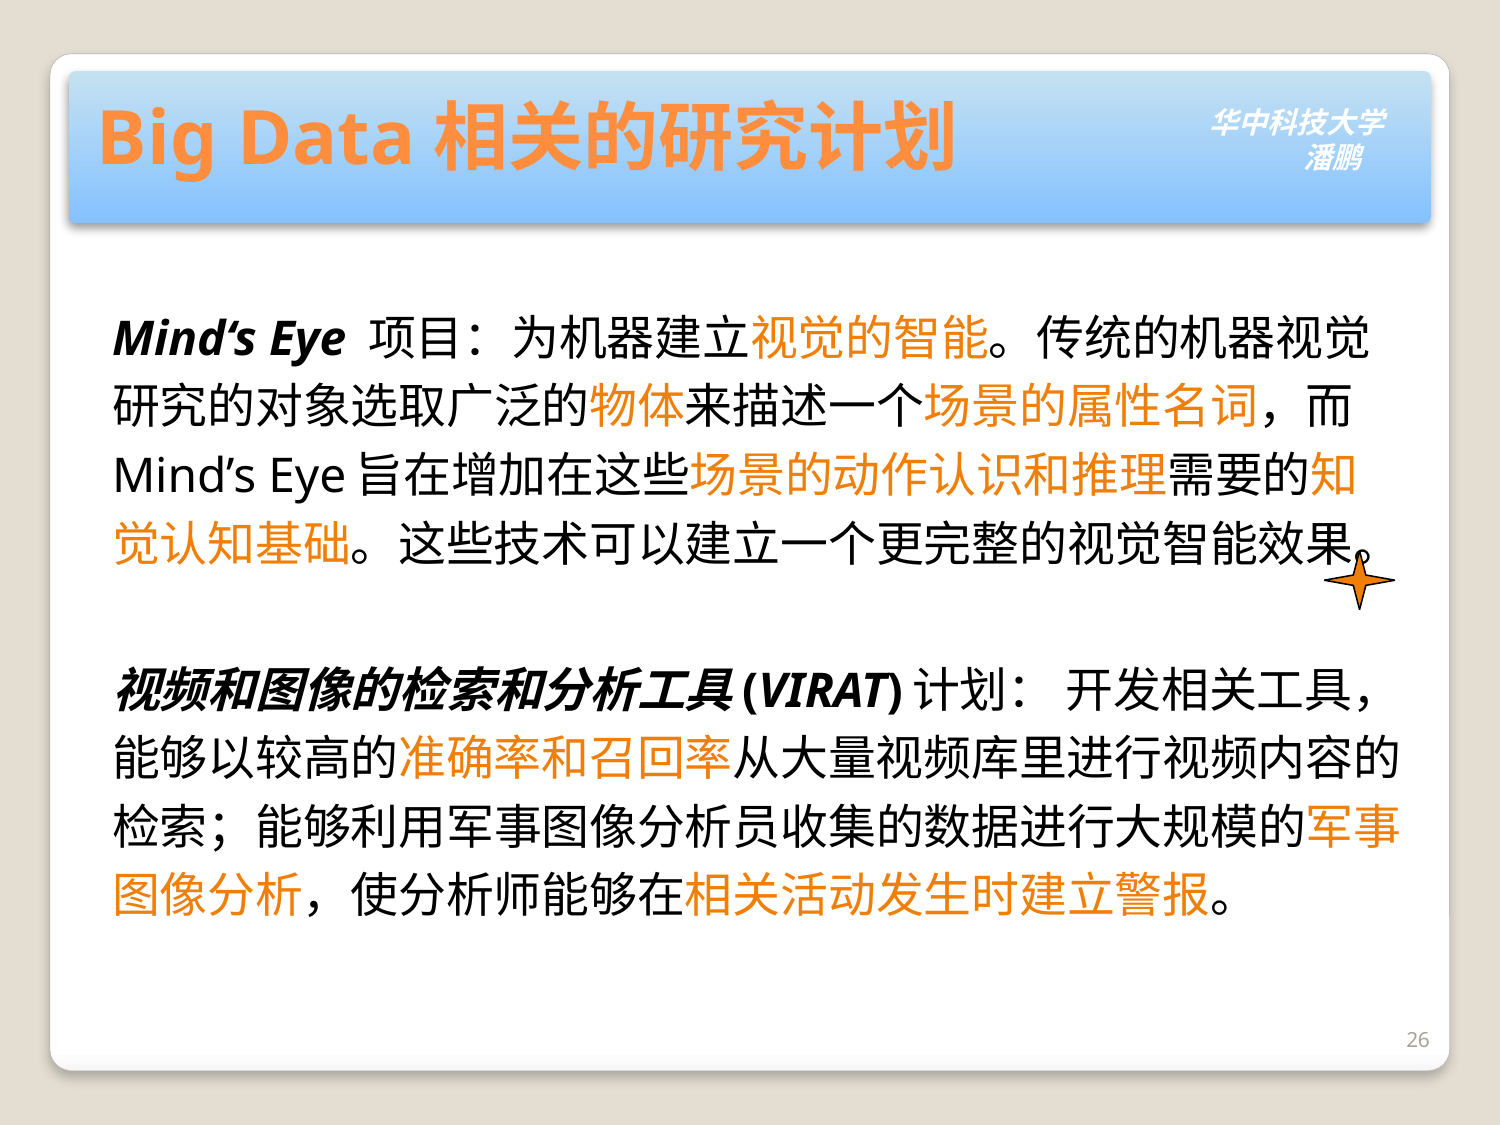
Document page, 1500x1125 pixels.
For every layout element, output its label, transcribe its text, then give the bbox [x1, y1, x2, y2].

list Mind‘s Eye 项目：为机器建立视觉的智能。传统的机器视觉研究的对象选取广泛的物体来描述一个场景的属性名词，而Mind’s Eye旨在增加在这些场景的动作认识和推理需要的知觉认知基础。这些技术可以建立一个更完整的视觉智能效果。 视频和图像的检索和分析工具(VIRAT)计划： 开发相关工具，能够以较高的准确率和召回率从大量视频库里进行视频内容的检索；能够利用军事图像分析员收集的数据进行大规模的军事图像分析，使分析师能够在相关活动发生时建立警报。 [81, 281, 1419, 985]
title Big Data相关的研究计划 [82, 82, 1425, 188]
slide_number 26 [1369, 1002, 1445, 1063]
text_box [1324, 550, 1396, 610]
